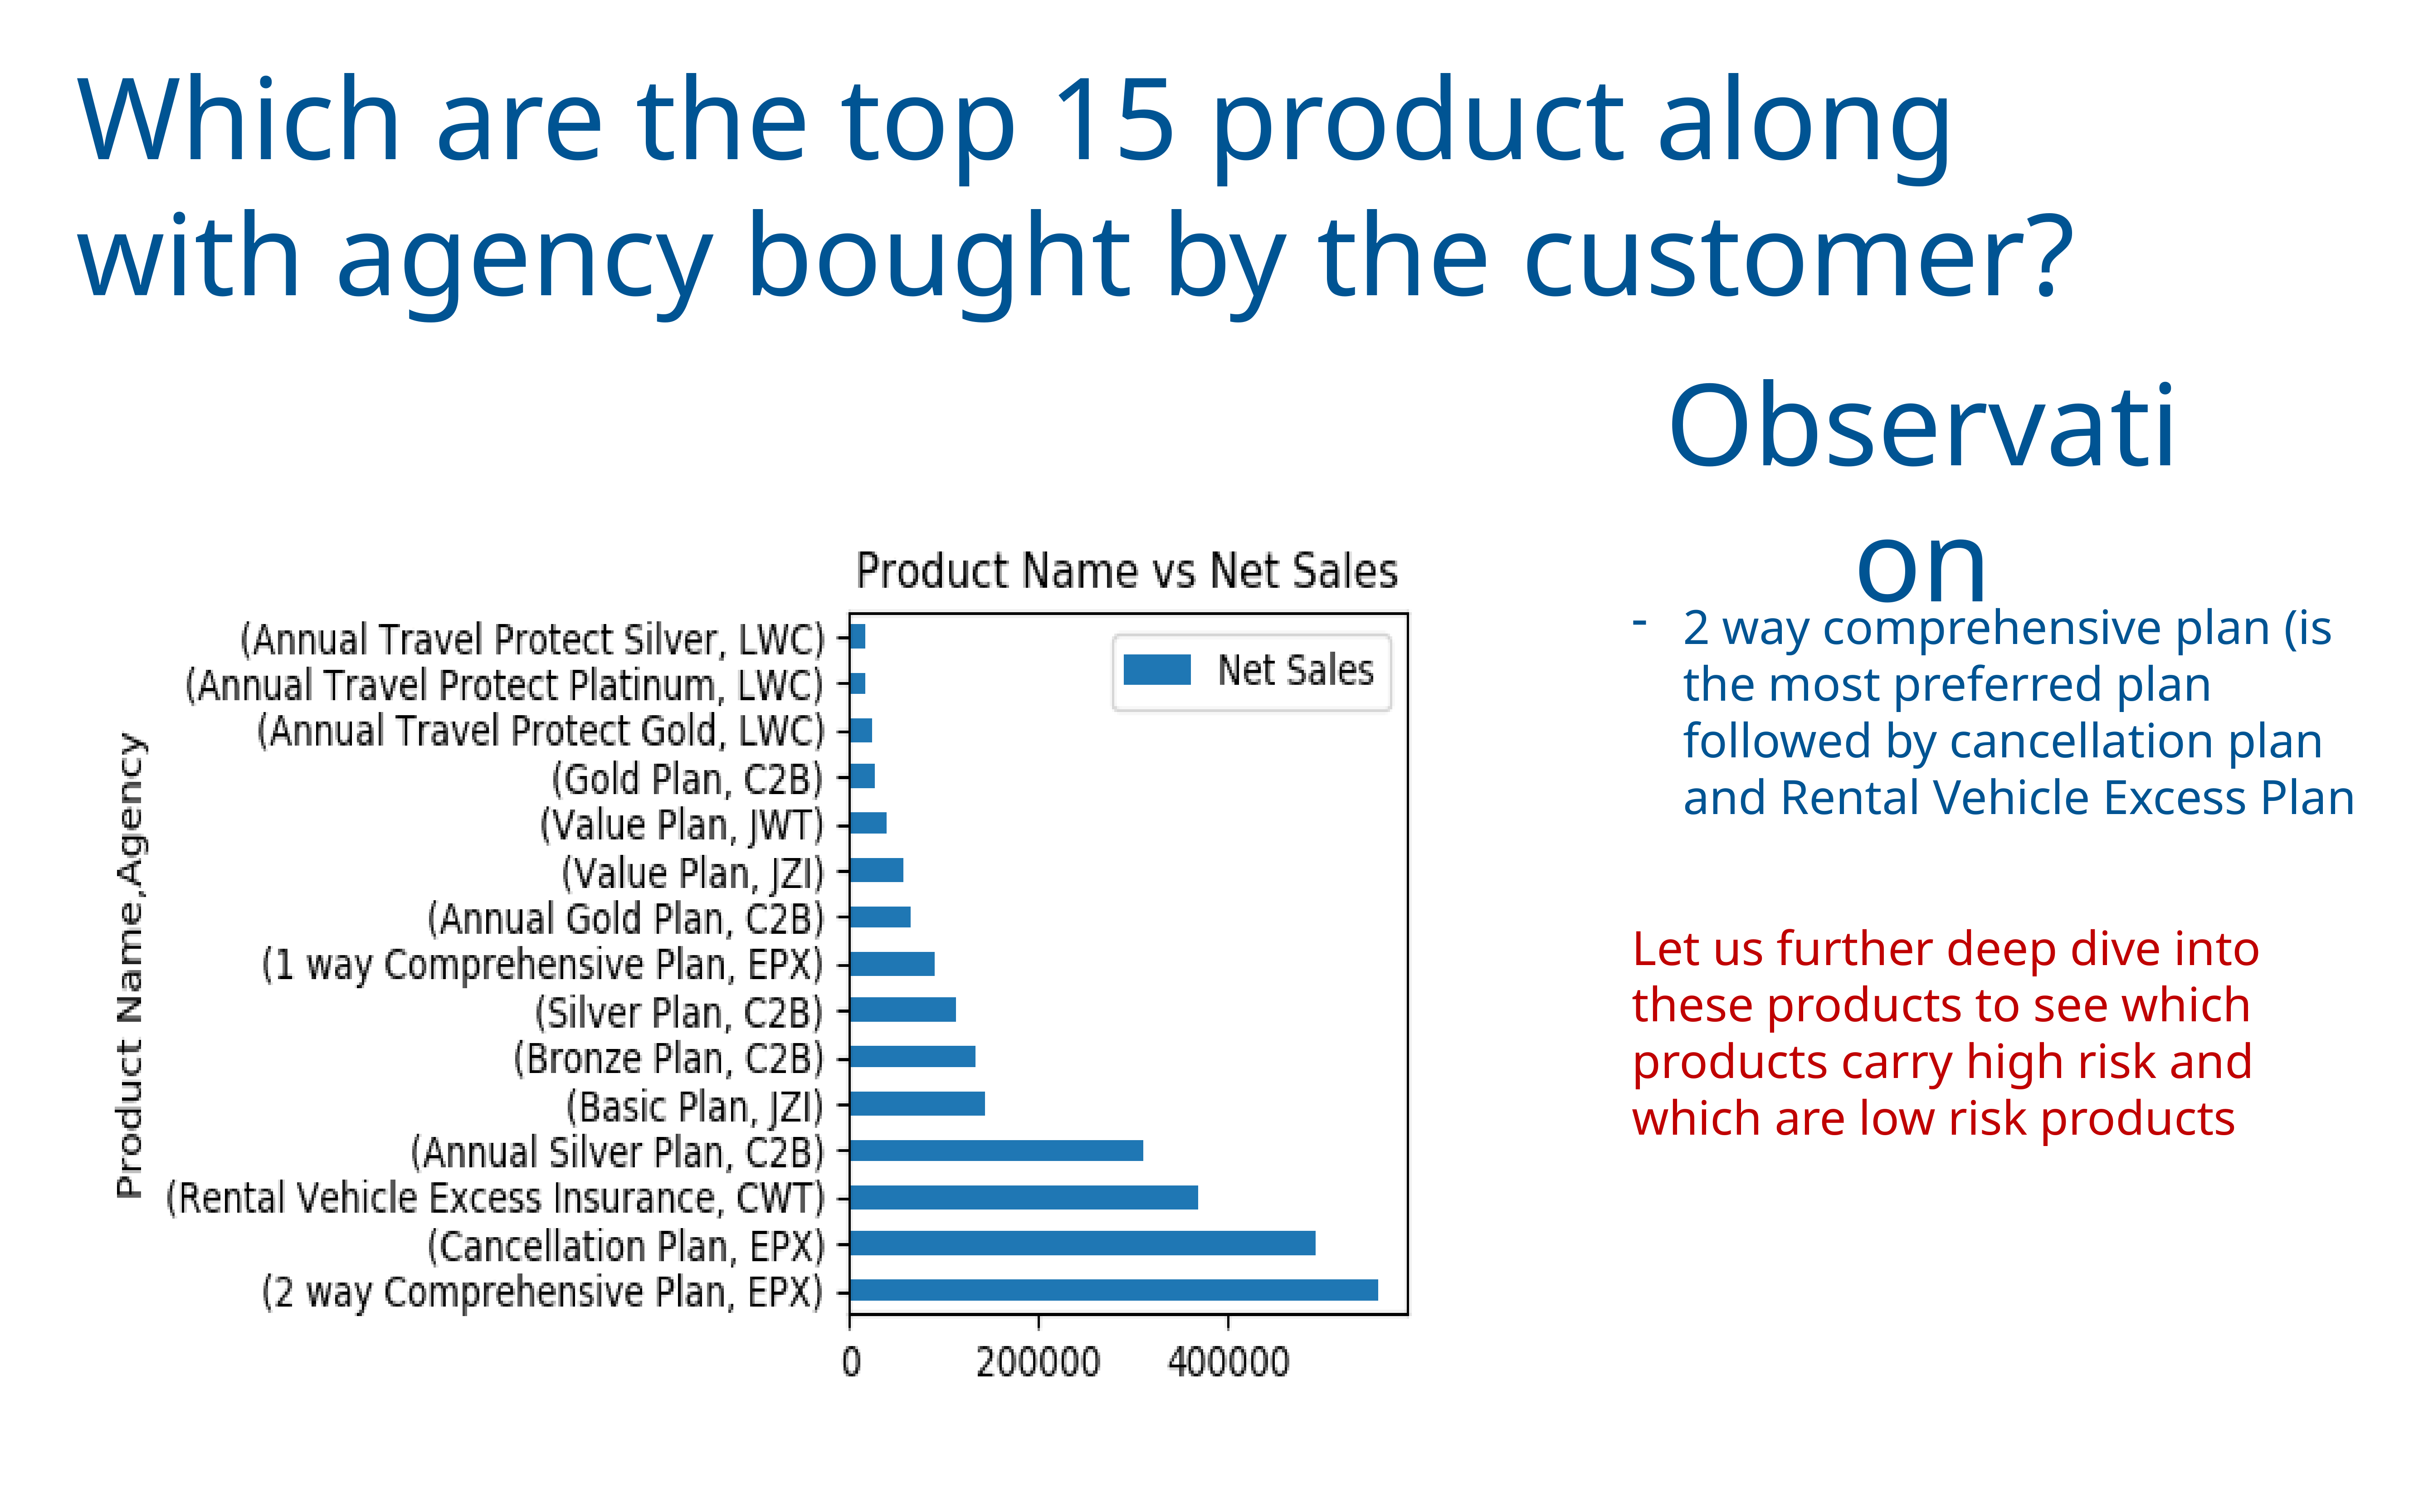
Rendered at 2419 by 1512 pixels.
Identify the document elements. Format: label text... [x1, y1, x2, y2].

text_box Which are the top 15 product along with agency bought by the customer? [71, 40, 2164, 323]
text_box Observation [1627, 347, 2219, 629]
text_box Let us further deep dive into these products to see which products carry high risk and which are low risk products [1627, 912, 2377, 1166]
text_box 2 way comprehensive plan (is the most preferred plan followed by cancellation plan and Rental Vehicle Excess Plan [1627, 592, 2377, 845]
picture [110, 488, 1443, 1404]
